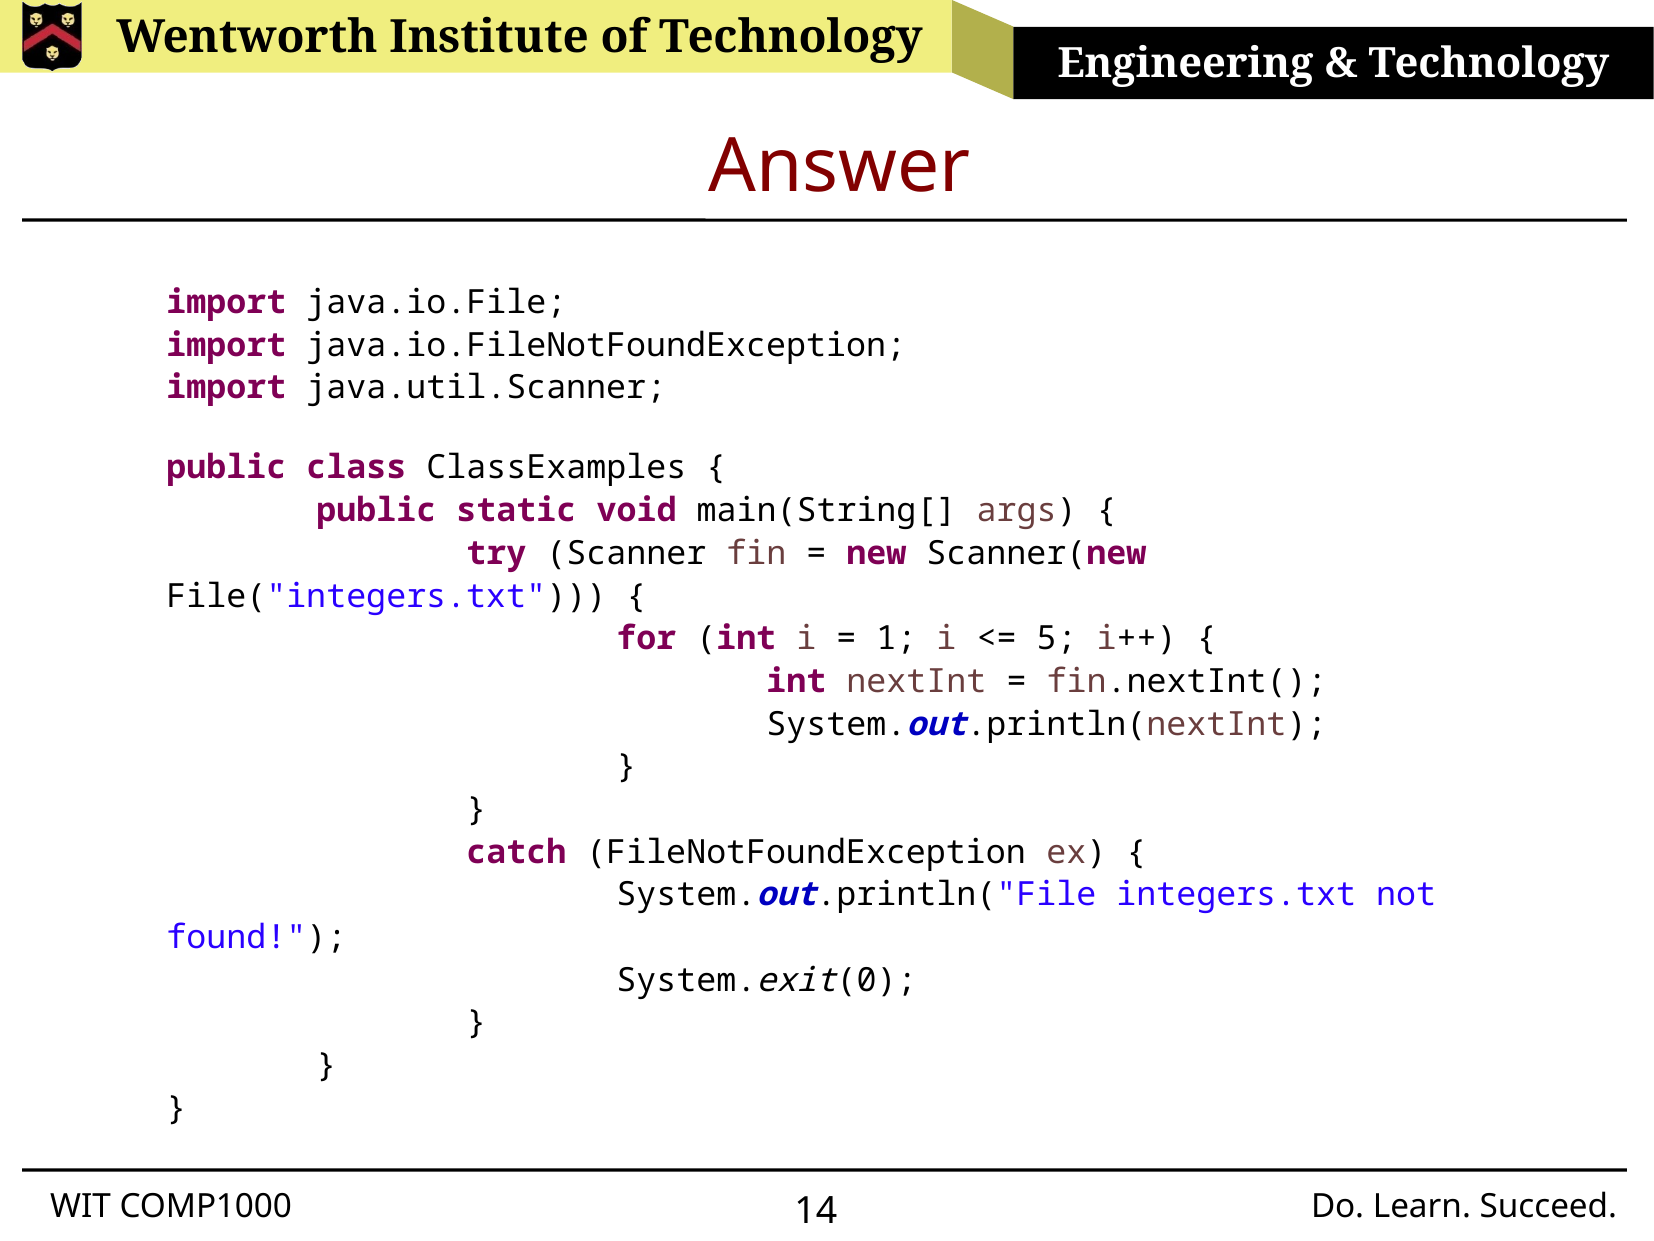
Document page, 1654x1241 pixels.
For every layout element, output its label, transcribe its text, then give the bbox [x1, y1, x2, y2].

picture [22, 0, 82, 72]
title Answer [201, 50, 1477, 258]
text_box import java.io.File; import java.io.FileNotFoundException; import java.util.Scanner; public class ClassExamples { public static void main(String[] args) { try (Scanner fin = new Scanner(new File("integers.txt"))) { for (int i = 1; i <= 5; i++) { int nextInt = fin.nextInt(); System.out.println(nextInt); } } catch (FileNotFoundException ex) { System.out.println("File integers.txt not found!"); System.exit(0); } } } [151, 270, 1502, 1134]
